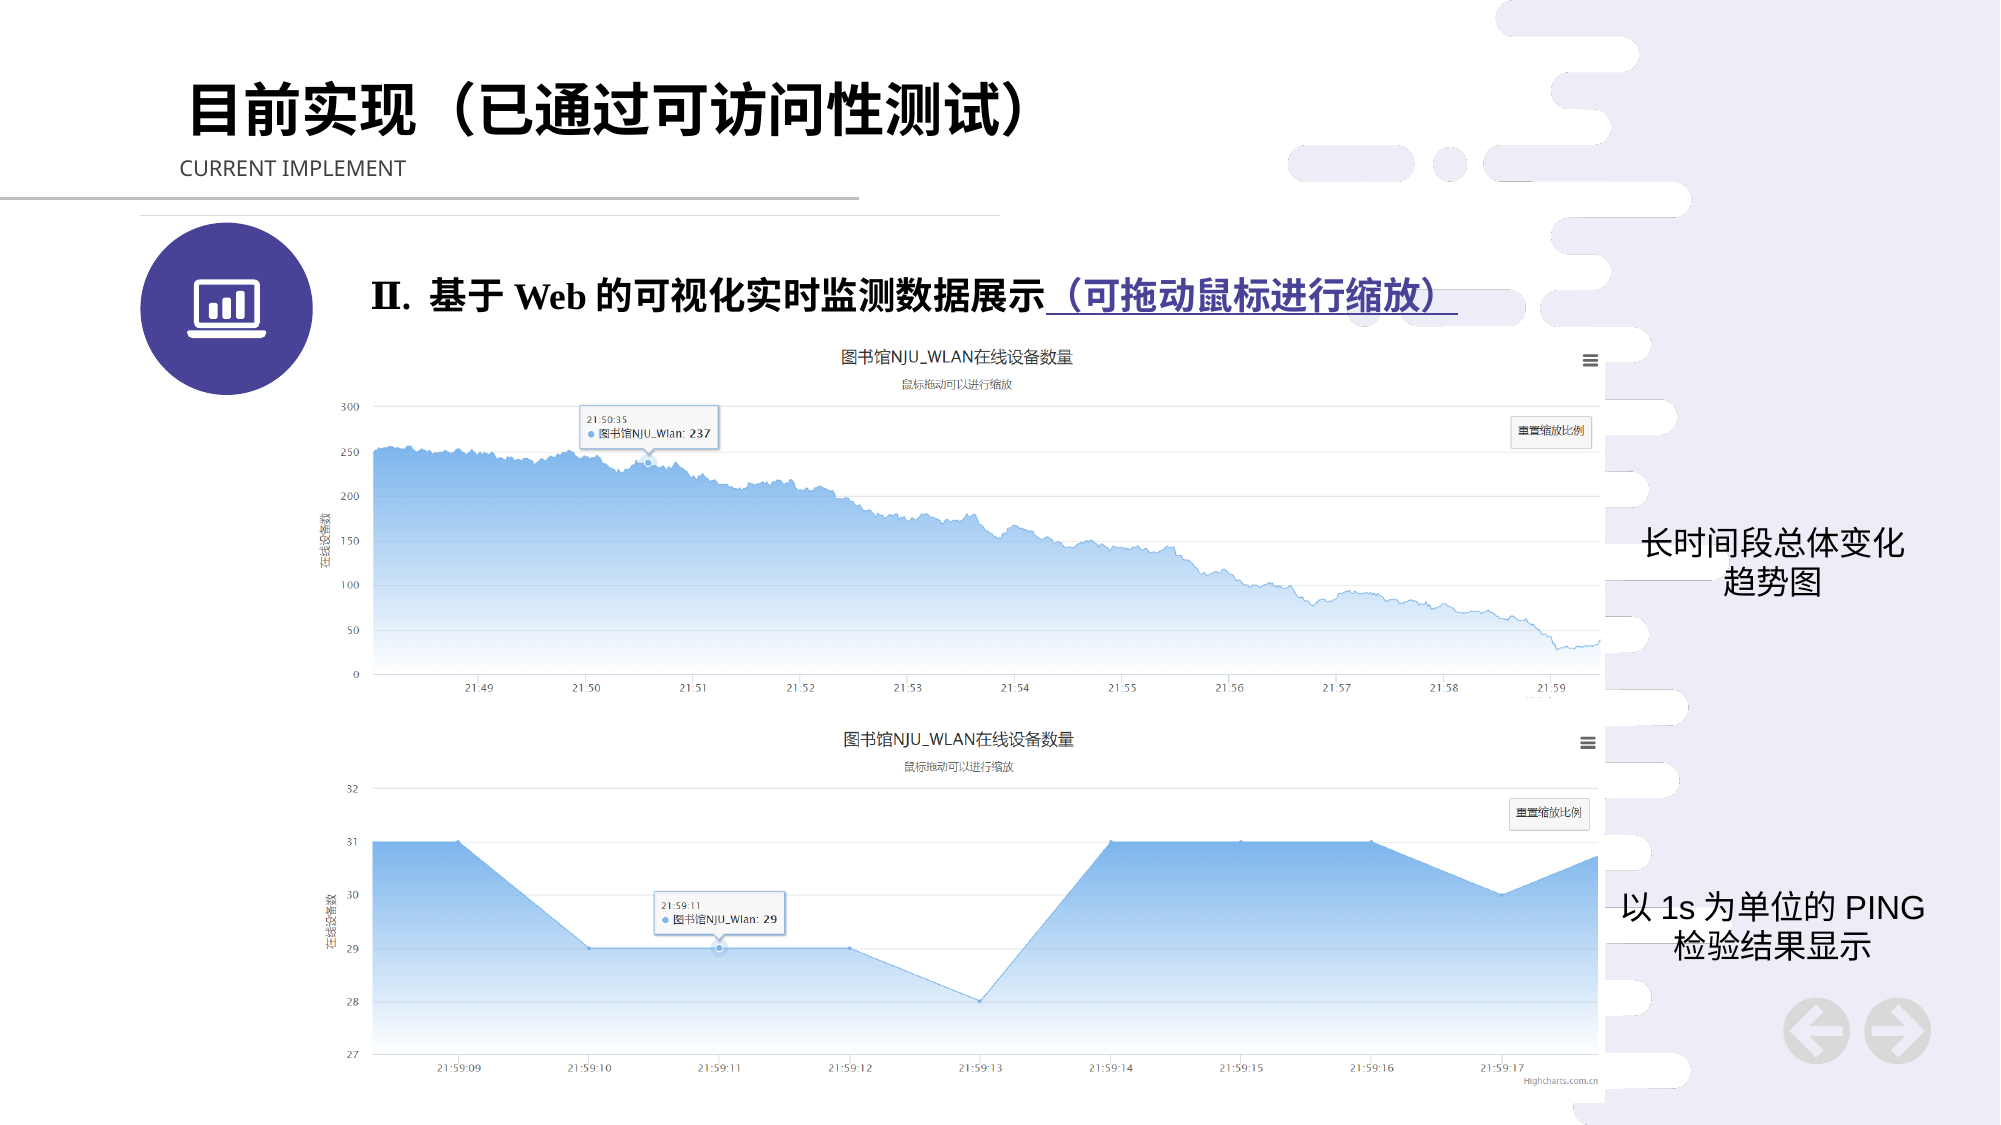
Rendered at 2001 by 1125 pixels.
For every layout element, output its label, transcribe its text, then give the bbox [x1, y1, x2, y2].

text_box 以1s为单位的PING检验结果显示 [1605, 878, 1943, 973]
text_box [140, 222, 1578, 395]
picture [312, 0, 2000, 1125]
text_box 长时间段总体变化趋势图 [1616, 514, 1931, 610]
text_box CURRENT IMPLEMENT [164, 143, 818, 188]
text_box 目前实现（已通过可访问性测试） [143, 65, 1179, 151]
